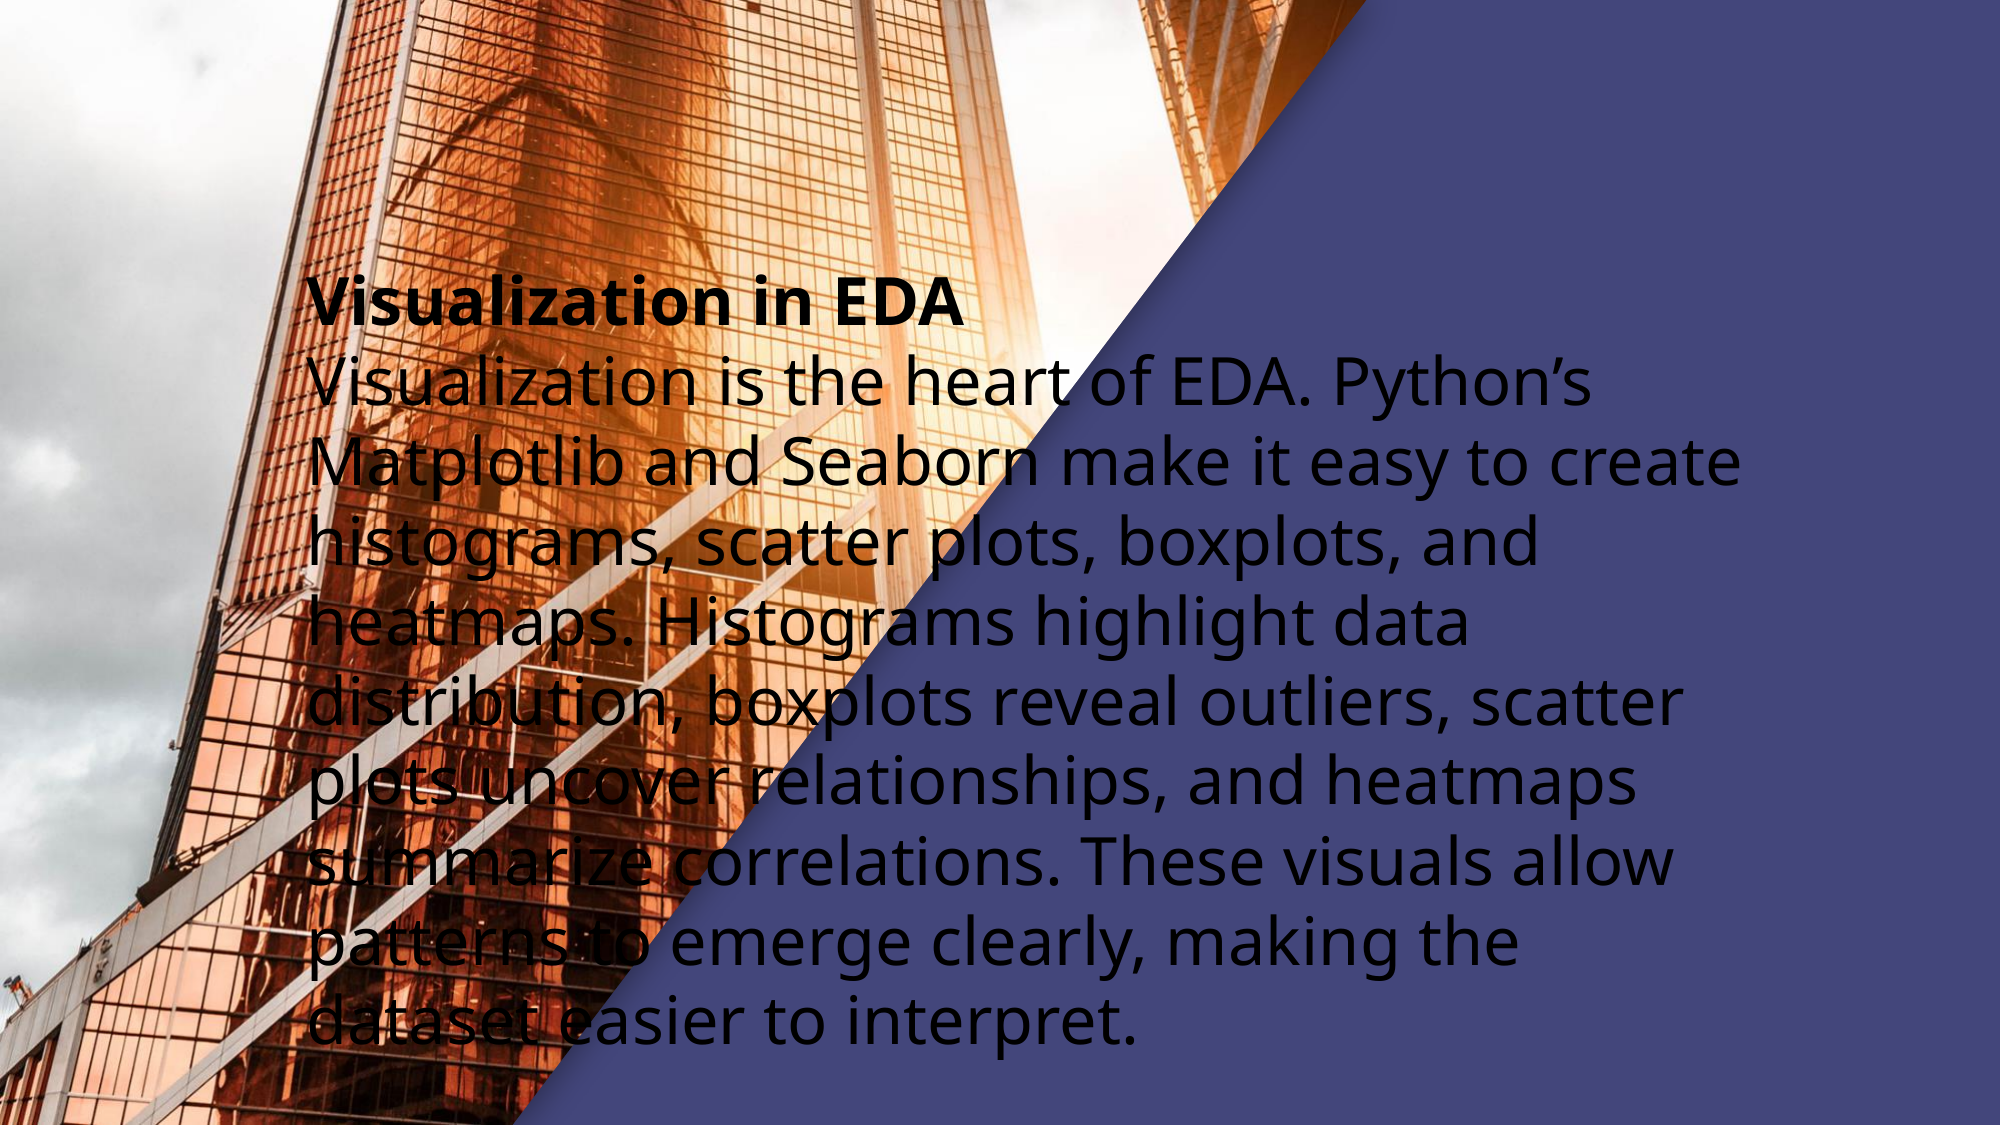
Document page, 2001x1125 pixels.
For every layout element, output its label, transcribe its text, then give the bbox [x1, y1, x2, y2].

picture [0, 0, 1367, 1125]
subtitle Visualization in EDA Visualization is the heart of EDA. Python’s Matplotlib and Seaborn make it easy to create histograms, scatter plots, boxplots, and heatmaps. Histograms highlight data distribution, boxplots reveal outliers, scatter plots uncover relationships, and heatmaps summarize correlations. These visuals allow patterns to emerge clearly, making the dataset easier to interpret. [1372, 251, 1768, 1125]
